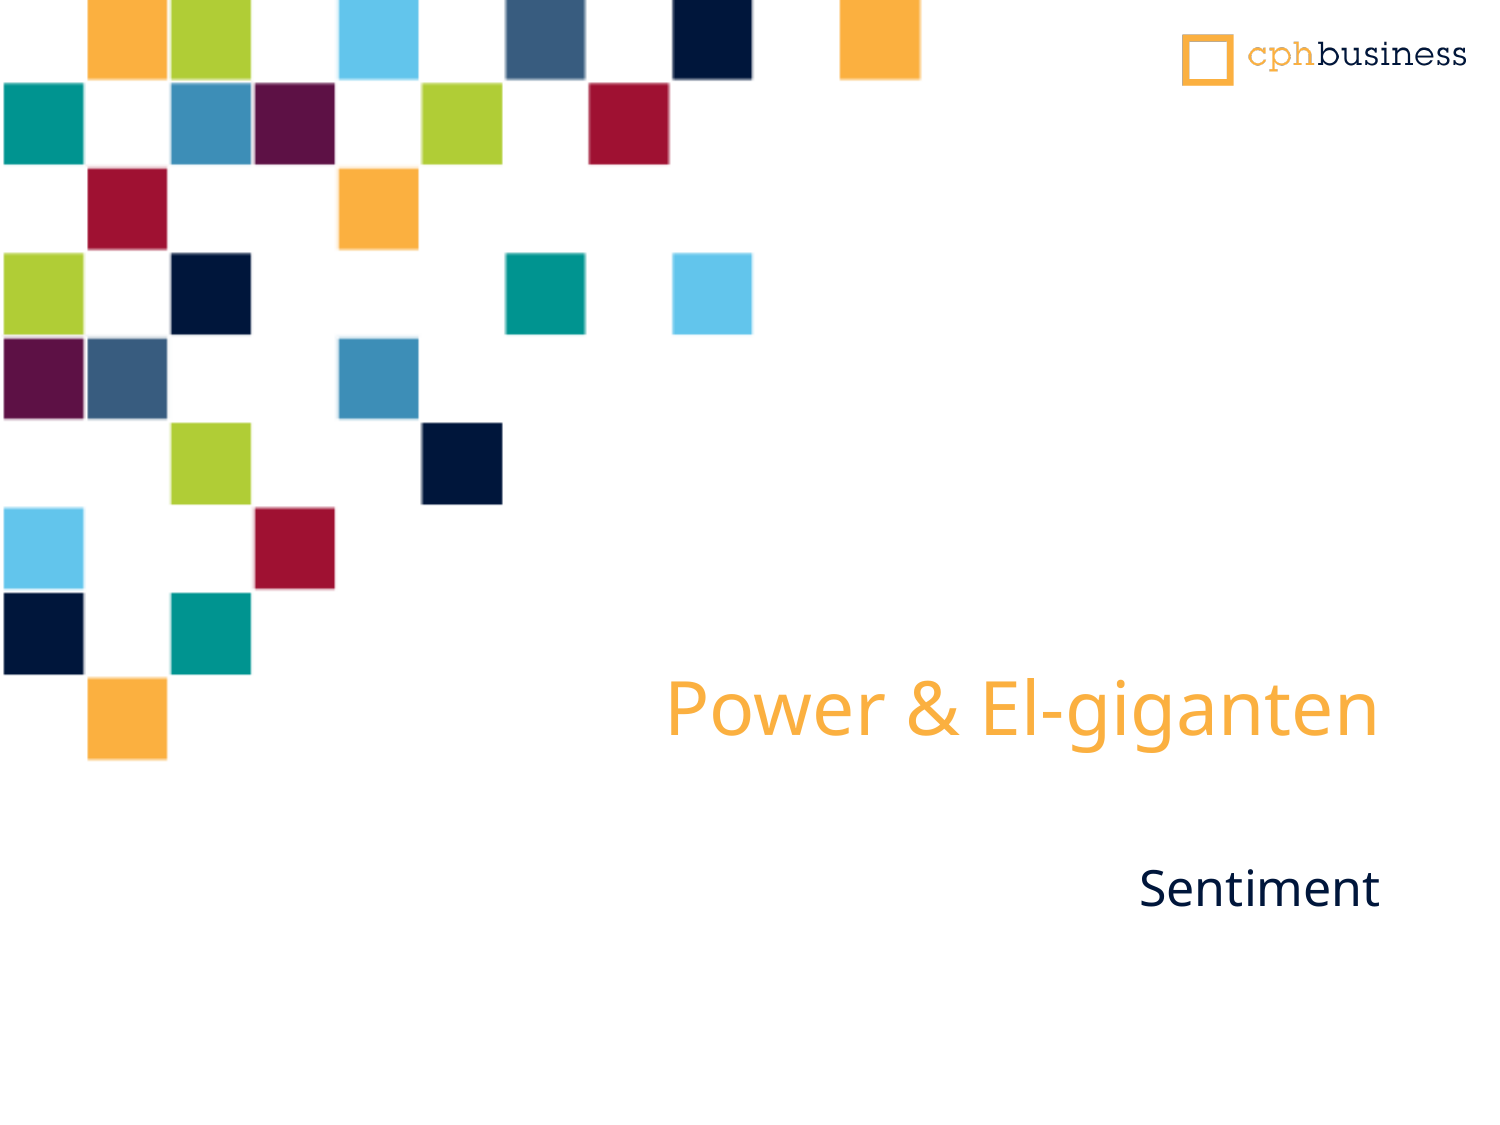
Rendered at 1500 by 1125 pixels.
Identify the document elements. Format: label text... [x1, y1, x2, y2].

title Power & El-giganten [386, 565, 1397, 849]
picture [0, 0, 983, 788]
picture [1131, 0, 1500, 137]
list Sentiment [386, 849, 1397, 1096]
